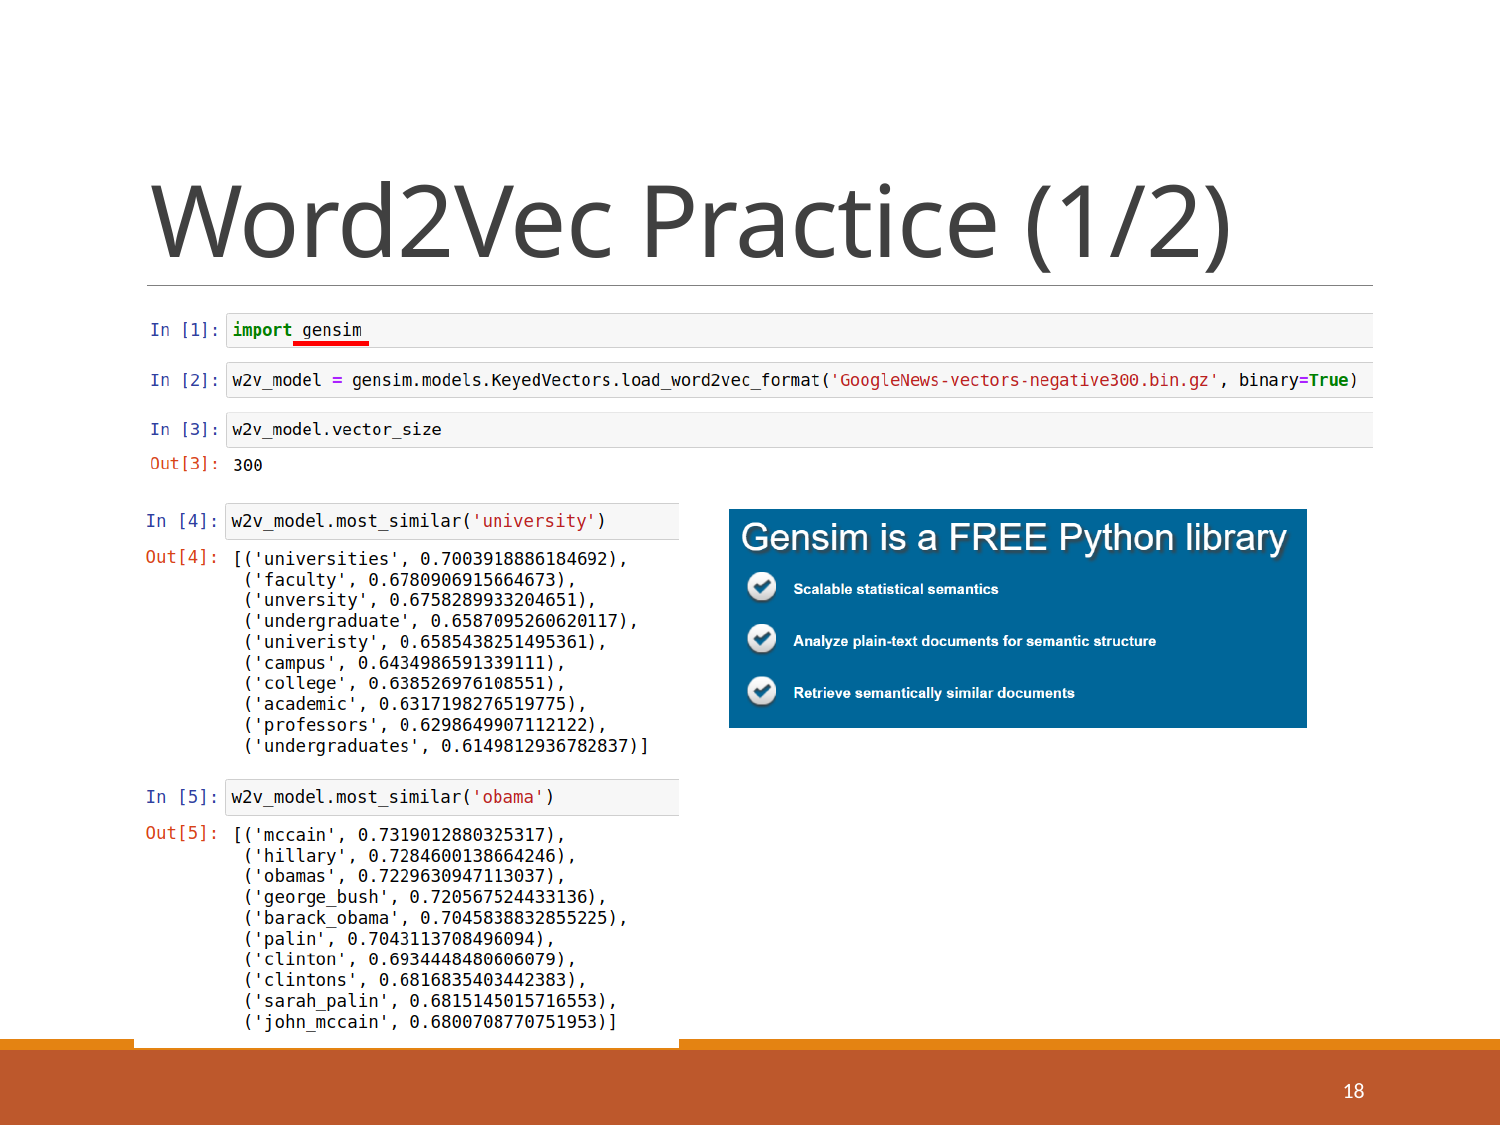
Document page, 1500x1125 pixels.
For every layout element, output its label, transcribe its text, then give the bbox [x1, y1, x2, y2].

slide_number 18 [1218, 1059, 1380, 1120]
picture [837, 691, 850, 697]
picture [1027, 524, 1049, 553]
picture [941, 587, 955, 593]
picture [923, 636, 932, 645]
picture [1027, 639, 1041, 645]
picture [1095, 637, 1104, 645]
picture [1044, 639, 1053, 645]
picture [856, 691, 866, 697]
picture [743, 523, 870, 554]
picture [796, 636, 802, 643]
picture [886, 691, 895, 697]
picture [1078, 639, 1087, 645]
picture [815, 636, 831, 648]
picture [1062, 524, 1176, 561]
picture [748, 677, 775, 707]
picture [1188, 524, 1289, 561]
picture [1005, 636, 1010, 645]
picture [972, 585, 977, 593]
picture [888, 638, 894, 645]
picture [920, 688, 929, 697]
picture [952, 524, 1024, 553]
picture [748, 625, 775, 654]
picture [795, 688, 803, 697]
picture [806, 639, 815, 645]
title Word2Vec Practice (1/2) [135, 47, 1373, 285]
picture [1029, 691, 1039, 697]
picture [1139, 639, 1146, 645]
picture [953, 639, 983, 645]
picture [748, 573, 775, 602]
picture [134, 496, 680, 1049]
picture [796, 584, 805, 593]
picture [882, 524, 908, 553]
picture [932, 688, 941, 700]
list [134, 302, 1373, 488]
picture [919, 531, 939, 553]
picture [833, 584, 839, 593]
